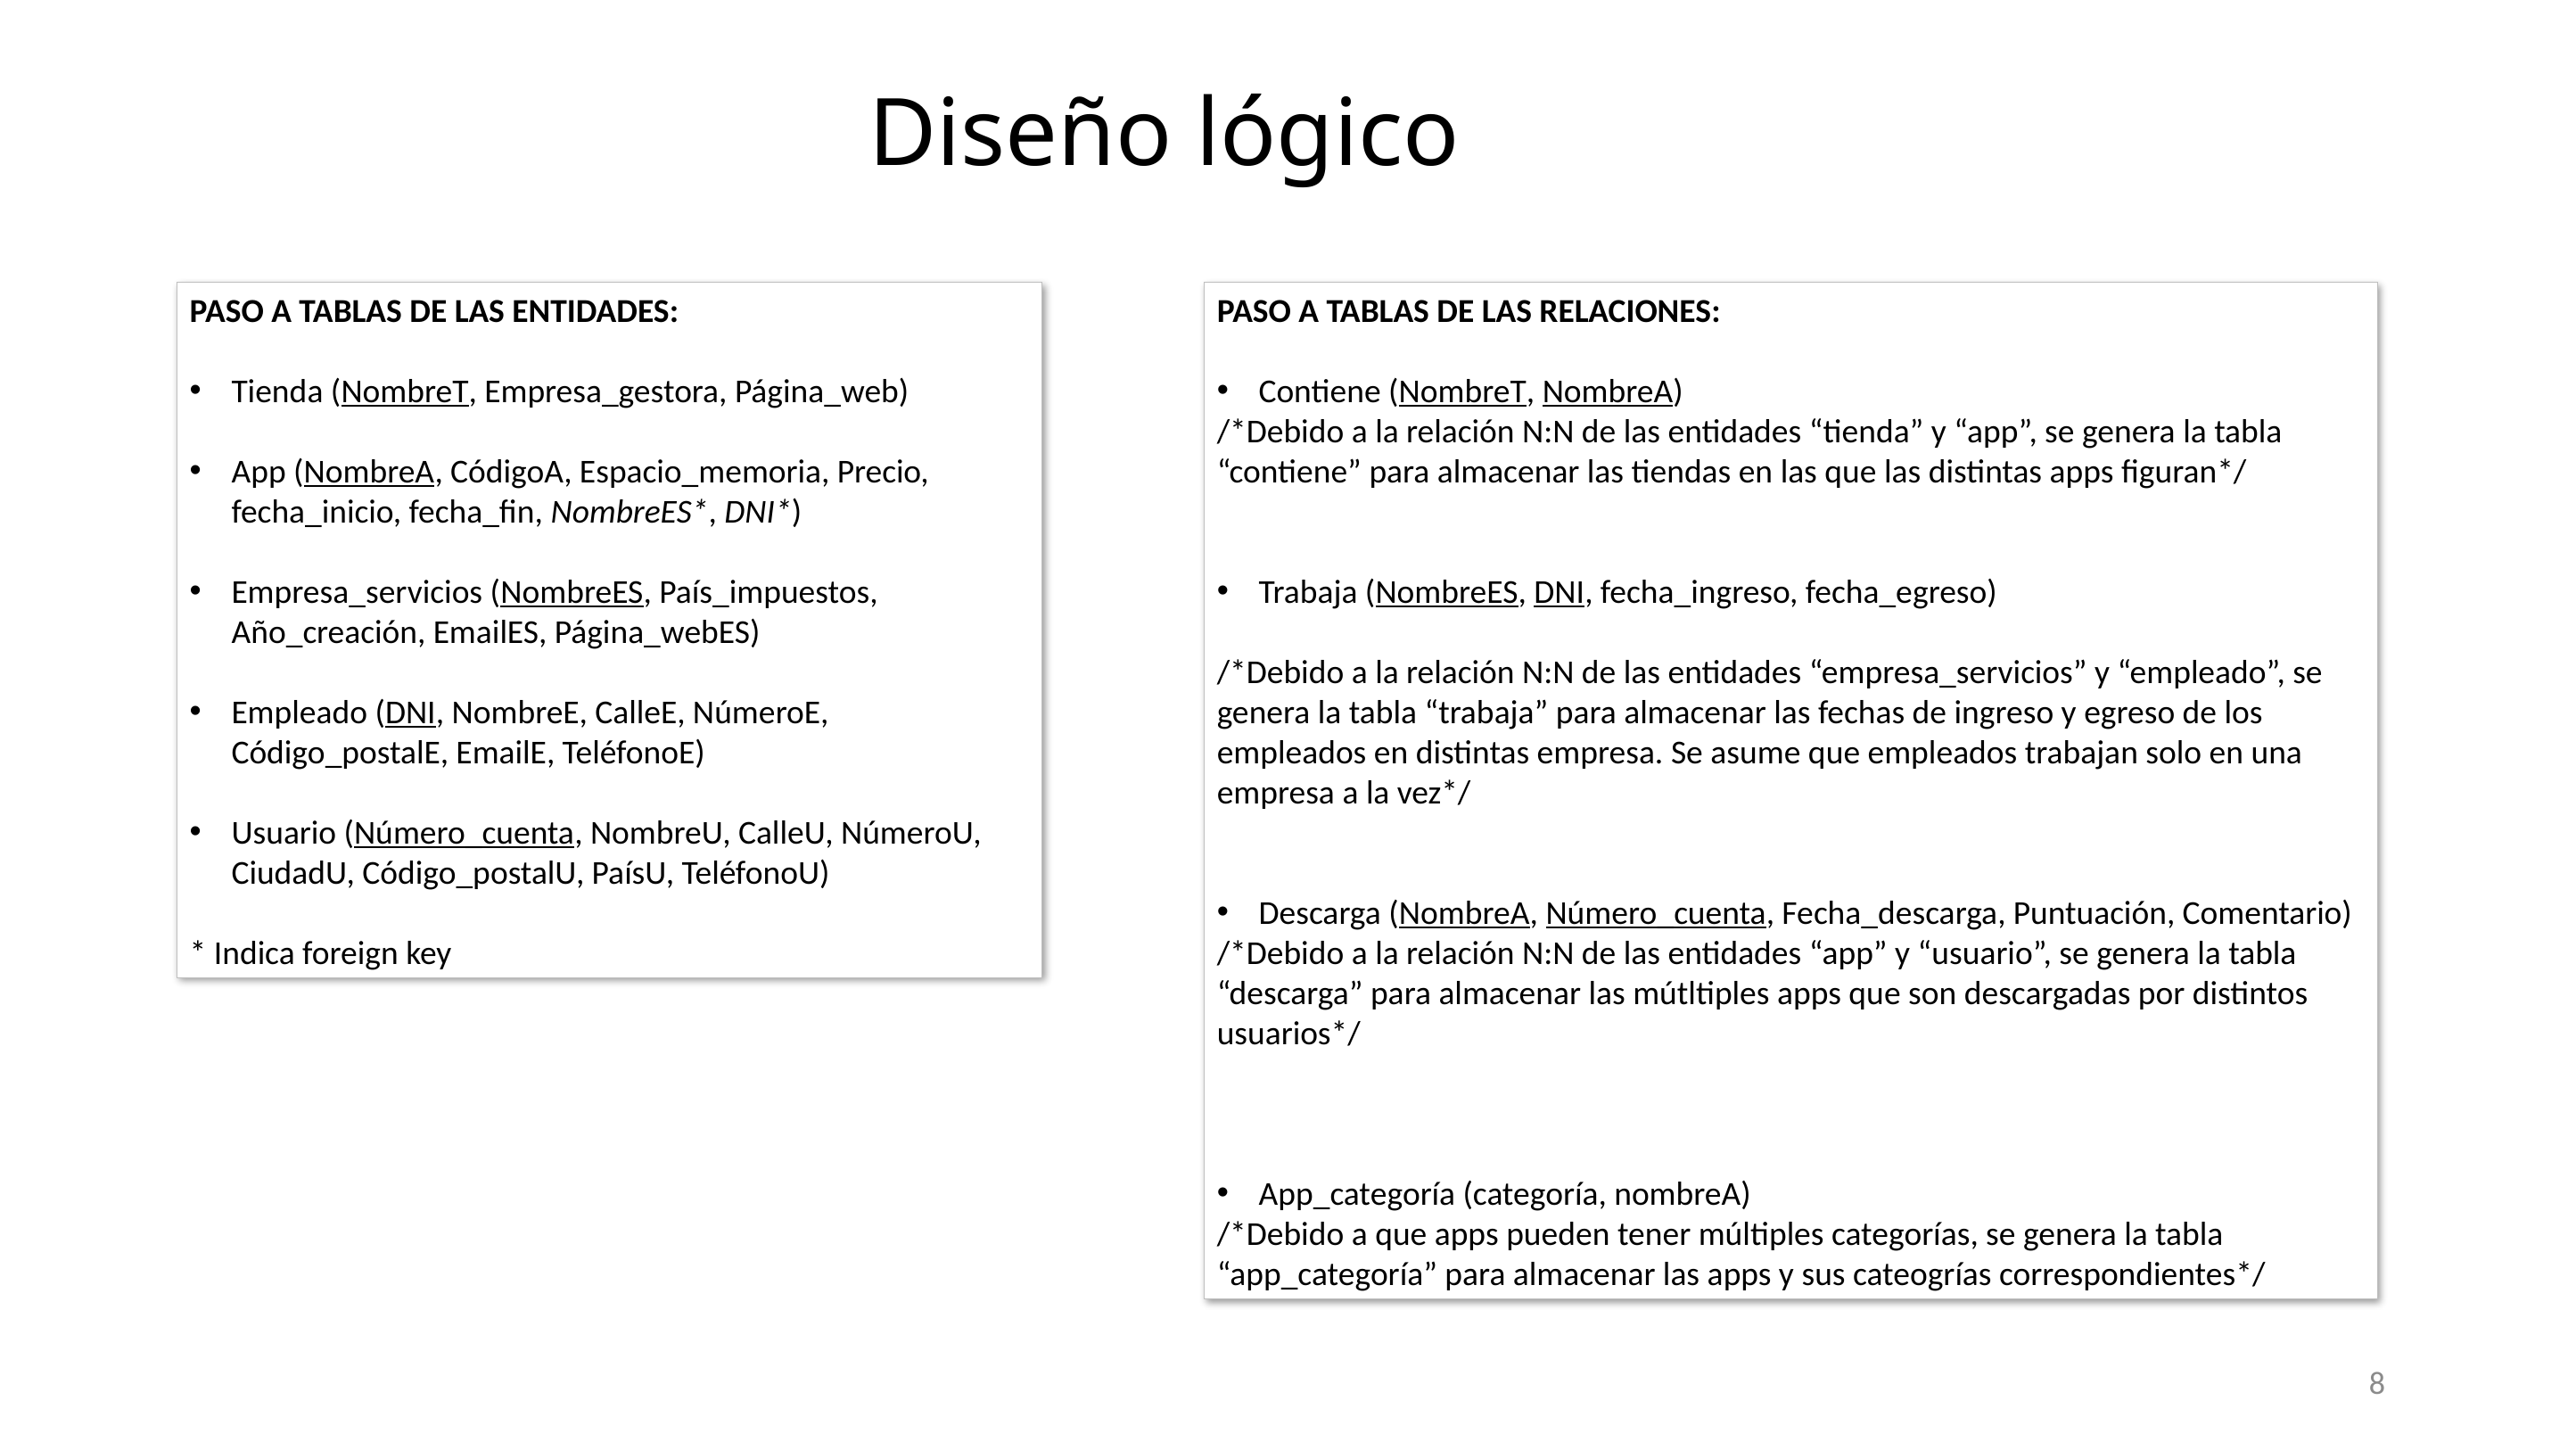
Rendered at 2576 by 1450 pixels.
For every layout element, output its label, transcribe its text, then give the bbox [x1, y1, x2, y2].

title Diseño lógico [855, 77, 1721, 193]
text_box PASO A TABLAS DE LAS RELACIONES: Contiene (NombreT, NombreA) /*Debido a la relación N:N de las entidades “tienda” y “app”, se genera la tabla “contiene” para almacenar las tiendas en las que las distintas apps figuran*/ Trabaja (NombreES, DNI, fecha_ingreso, fecha_egreso) /*Debido a la relación N:N de las entidades “empresa_servicios” y “empleado”, se genera la tabla “trabaja” para almacenar las fechas de ingreso y egreso de los empleados en distintas empresa. Se asume que empleados trabajan solo en una empresa a la vez*/ Descarga (NombreA, Número_cuenta, Fecha_descarga, Puntuación, Comentario) /*Debido a la relación N:N de las entidades “app” y “usuario”, se genera la tabla “descarga” para almacenar las mútltiples apps que son descargadas por distintos usuarios*/ App_categoría (categoría, nombreA) /*Debido a que apps pueden tener múltiples categorías, se genera la tabla “app_categoría” para almacenar las apps y sus cateogrías correspondientes*/ [1204, 282, 2378, 1299]
slide_number 8 [1819, 1343, 2399, 1421]
text_box PASO A TABLAS DE LAS ENTIDADES: Tienda (NombreT, Empresa_gestora, Página_web) App (NombreA, CódigoA, Espacio_memoria, Precio, fecha_inicio, fecha_fin, NombreES*, DNI*) Empresa_servicios (NombreES, País_impuestos, Año_creación, EmailES, Página_webES) Empleado (DNI, NombreE, CalleE, NúmeroE, Código_postalE, EmailE, TeléfonoE) Usuario (Número_cuenta, NombreU, CalleU, NúmeroU, CiudadU, Código_postalU, PaísU, TeléfonoU) * Indica foreign key [177, 282, 1042, 978]
